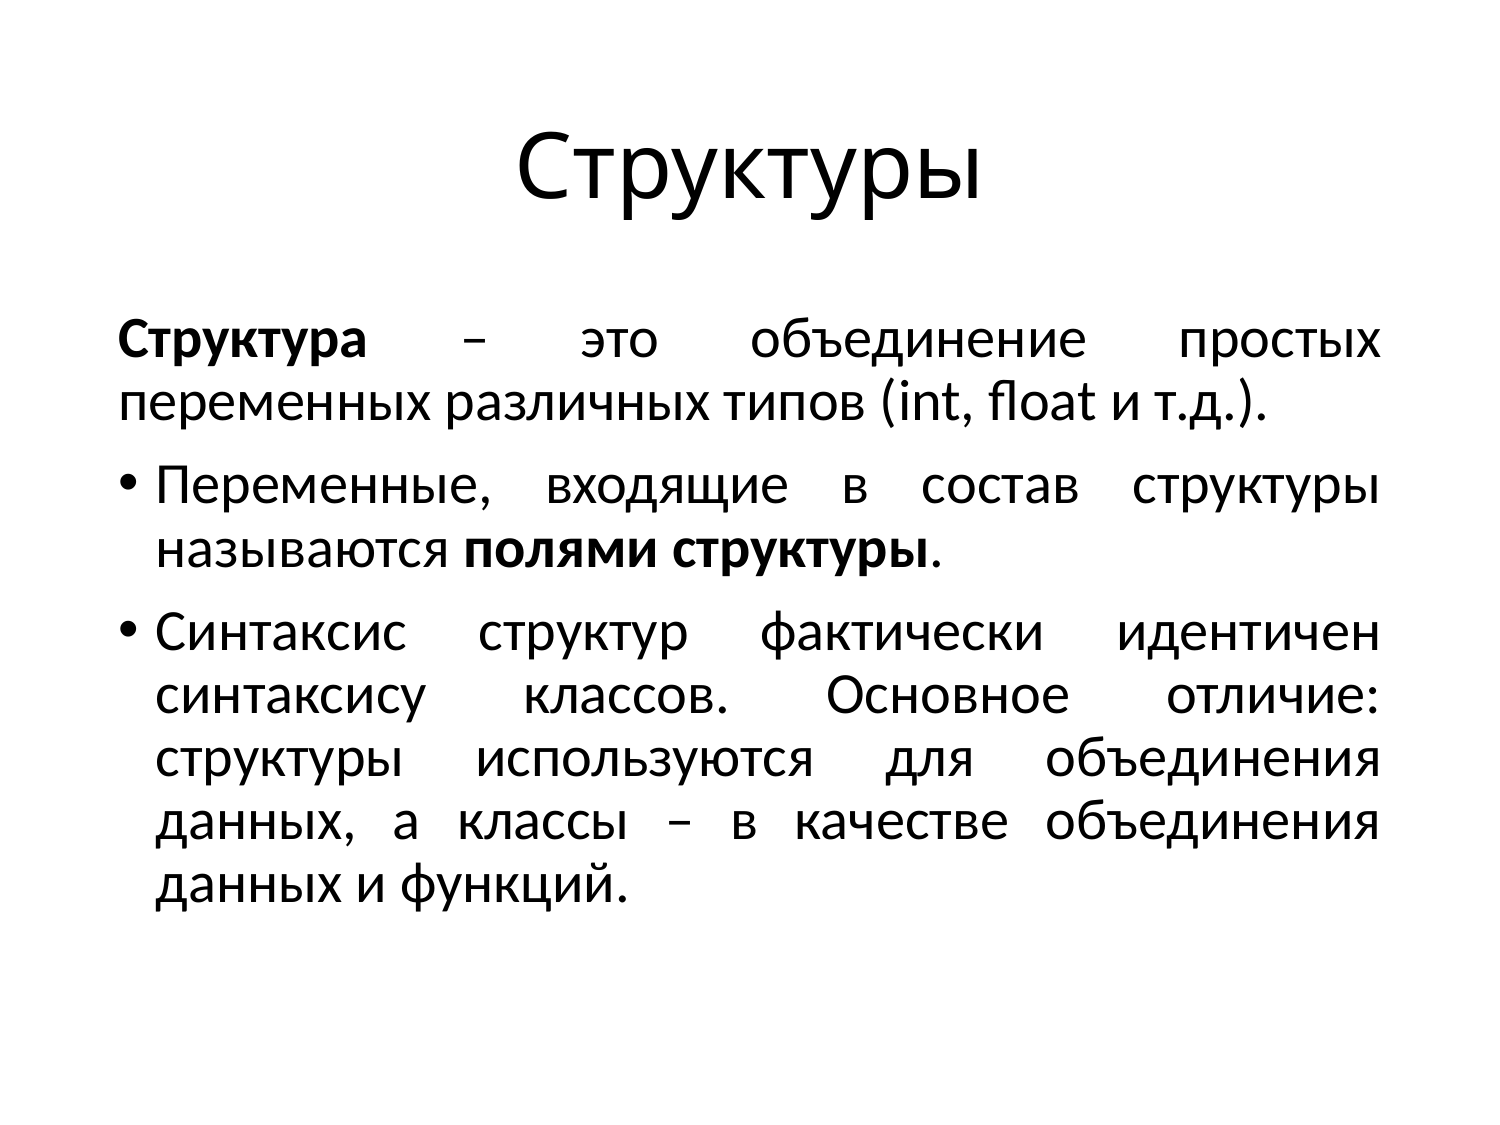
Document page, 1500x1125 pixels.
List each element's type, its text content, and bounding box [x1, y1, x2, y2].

list Структура – это объединение простых переменных различных типов (int, float и т.д.). Переменные, входящие в состав структуры называются полями структуры. Синтаксис структур фактически идентичен синтаксису классов. Основное отличие: структуры используются для объединения данных, а классы – в качестве объединения данных и функций. [103, 299, 1397, 1014]
title Структуры [103, 59, 1397, 278]
